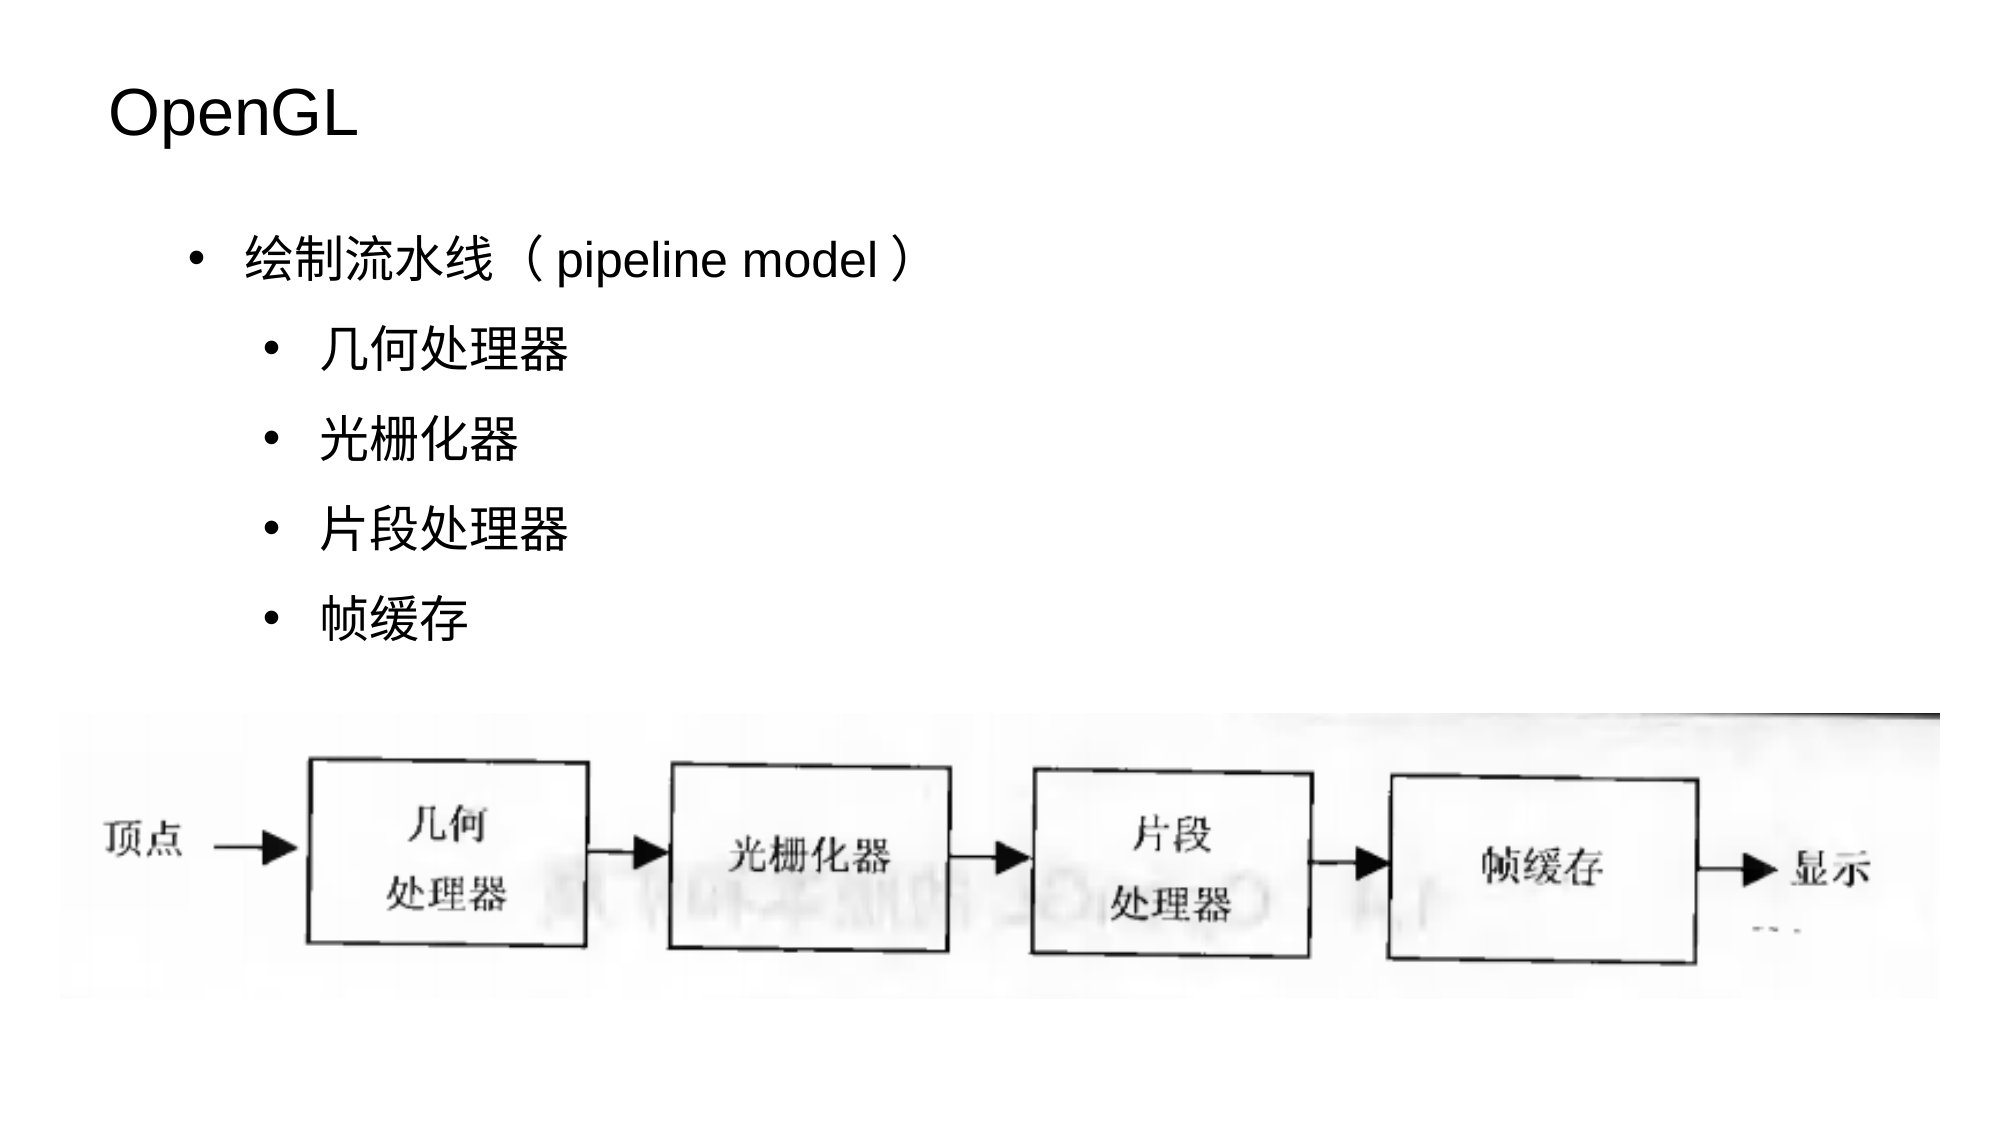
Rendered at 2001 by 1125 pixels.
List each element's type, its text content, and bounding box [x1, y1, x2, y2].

picture [60, 713, 1940, 999]
text_box OpenGL [93, 61, 1234, 156]
text_box 绘制流水线（pipeline model） 几何处理器 光栅化器 片段处理器 帧缓存 [173, 189, 1776, 655]
